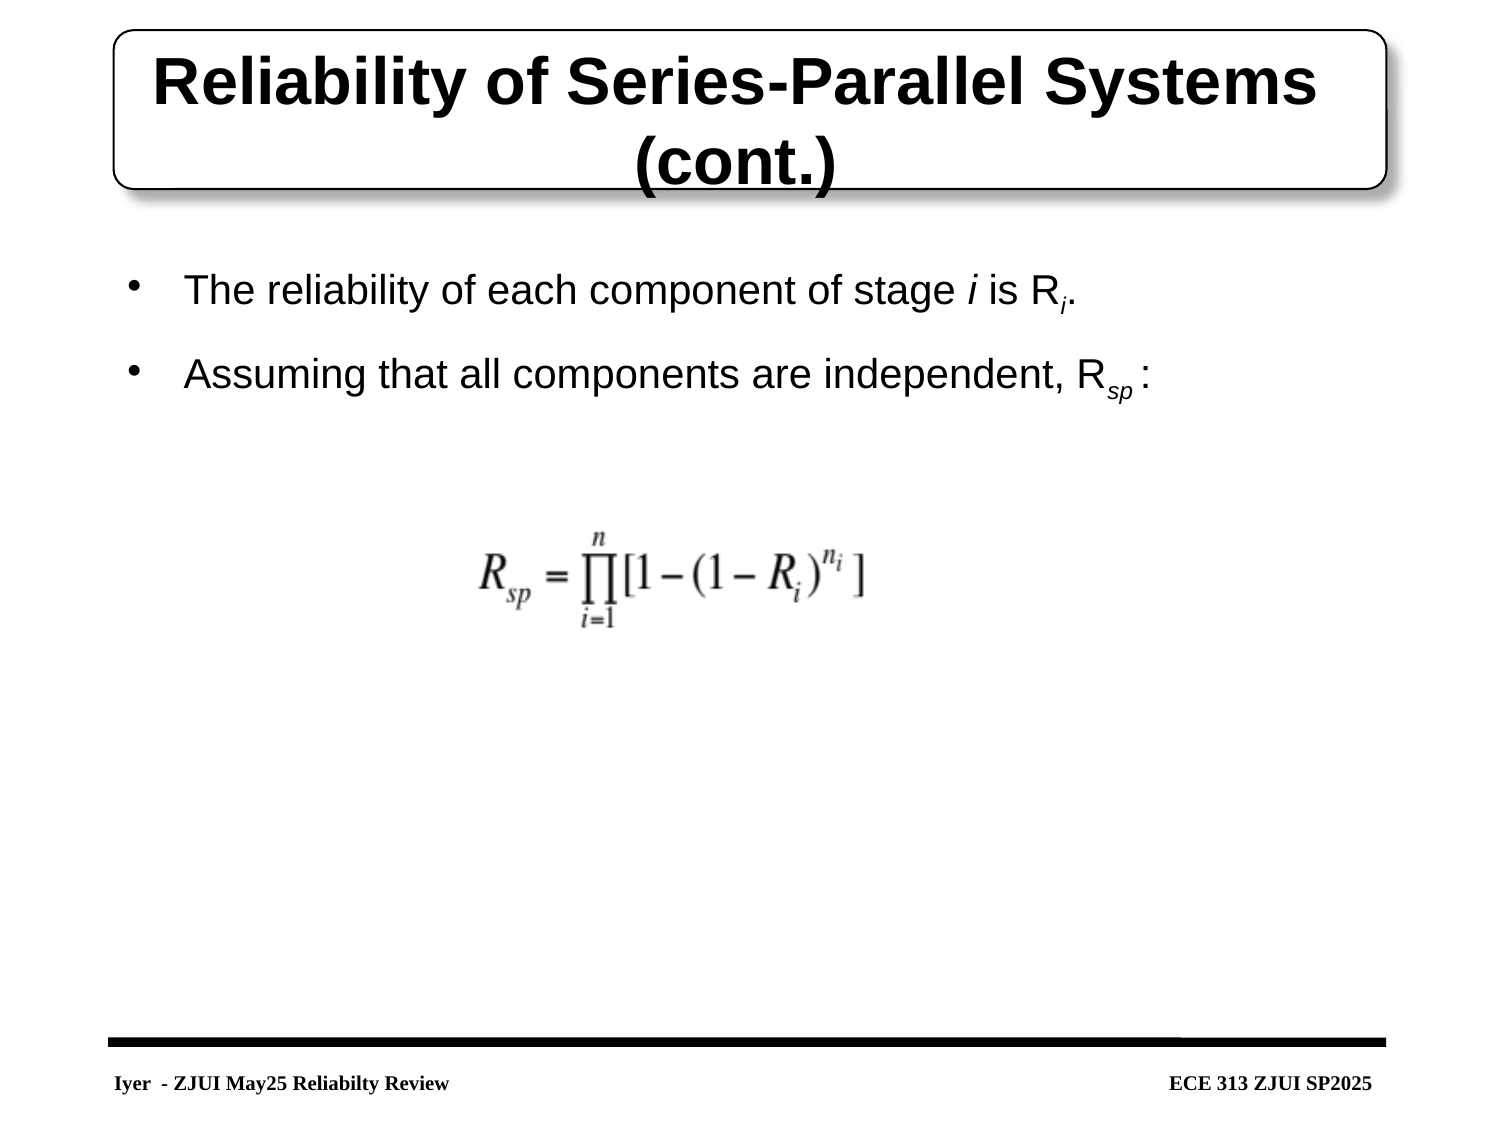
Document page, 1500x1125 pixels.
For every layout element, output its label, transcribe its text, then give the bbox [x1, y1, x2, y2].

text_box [474, 523, 865, 631]
title Reliability of Series-Parallel Systems (cont.) [98, 26, 1374, 209]
list The reliability of each component of stage i is Ri. Assuming that all components are independent, Rsp : [112, 252, 1388, 1020]
